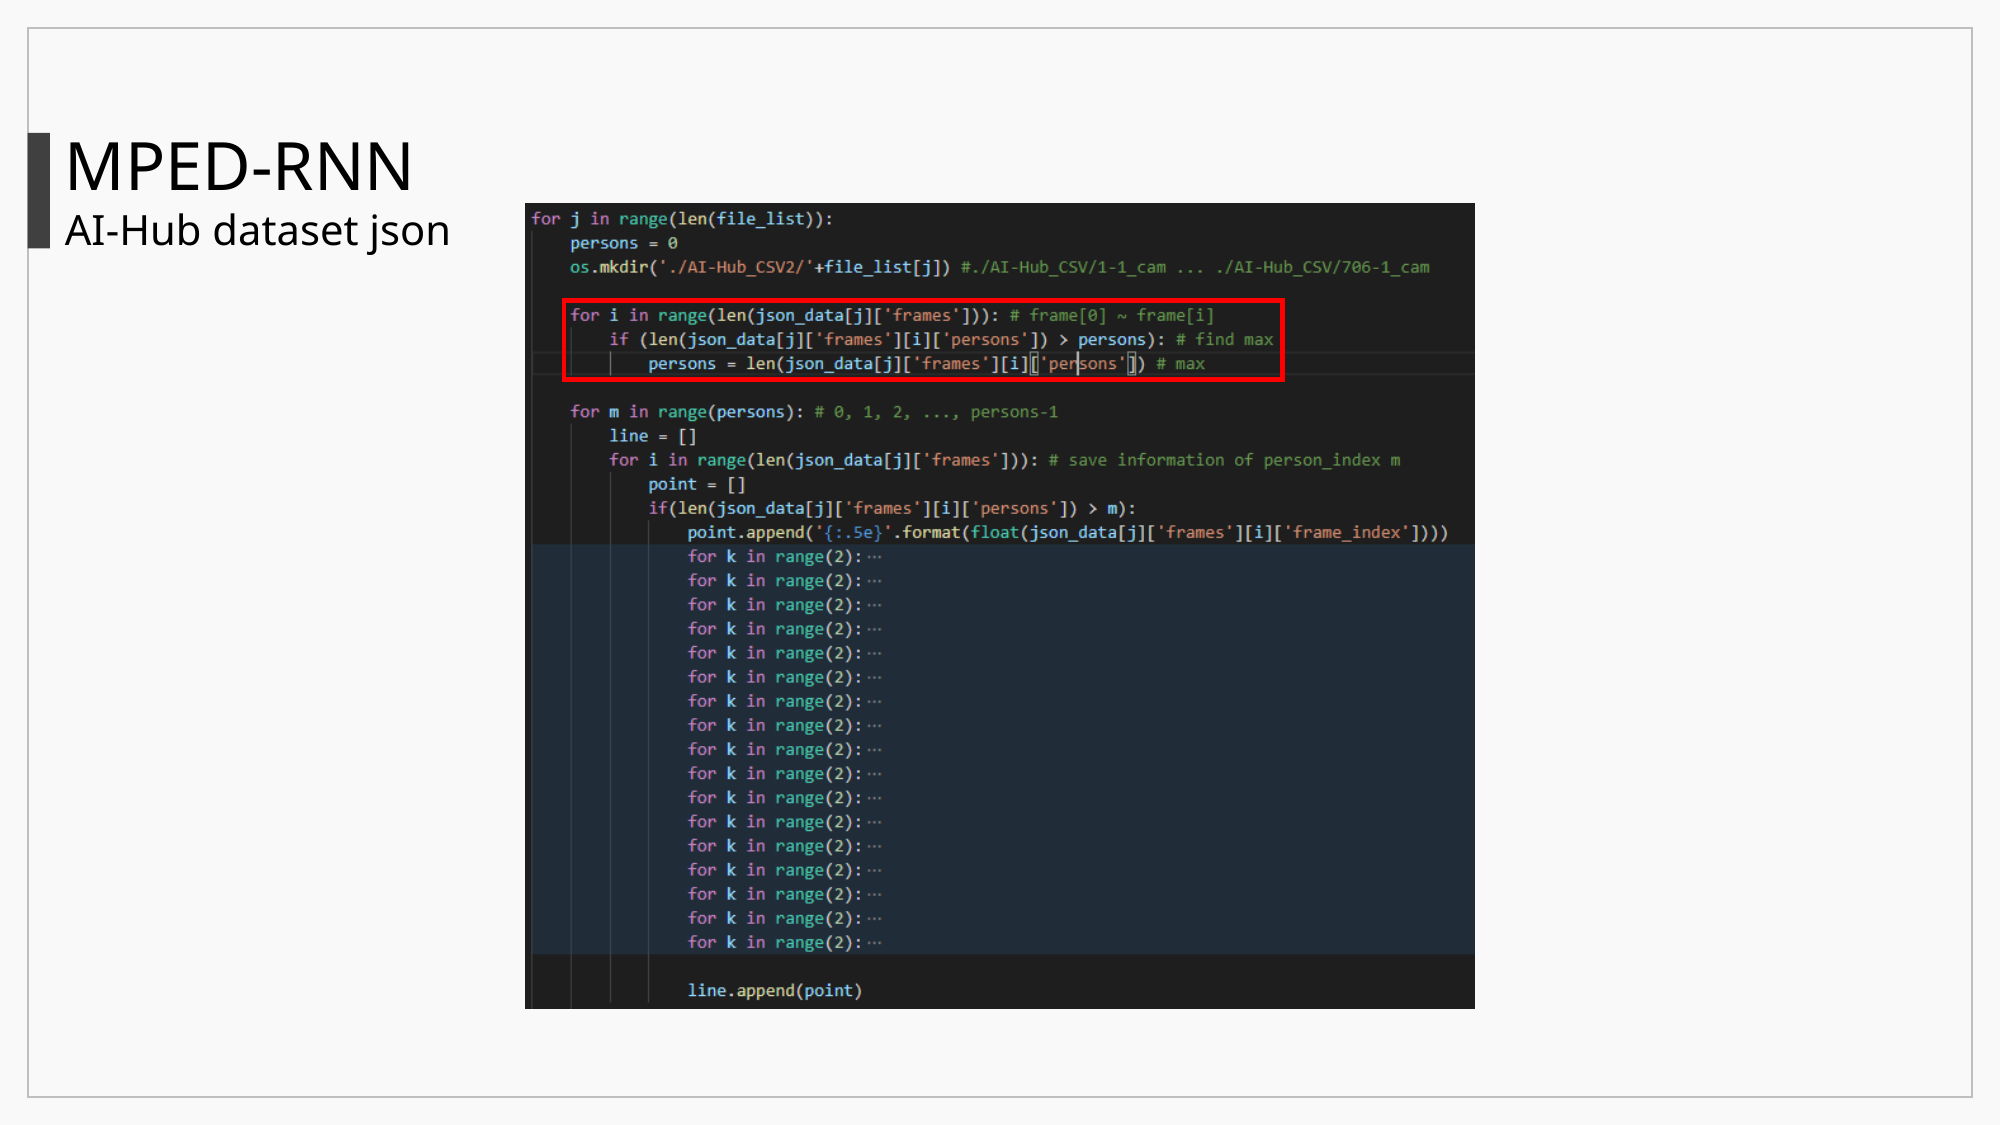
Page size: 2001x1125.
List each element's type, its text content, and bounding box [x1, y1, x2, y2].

text_box MPED-RNN AI-Hub dataset json [49, 116, 847, 262]
text_box [27, 27, 1973, 1098]
text_box [27, 132, 49, 249]
picture [525, 203, 1475, 1009]
